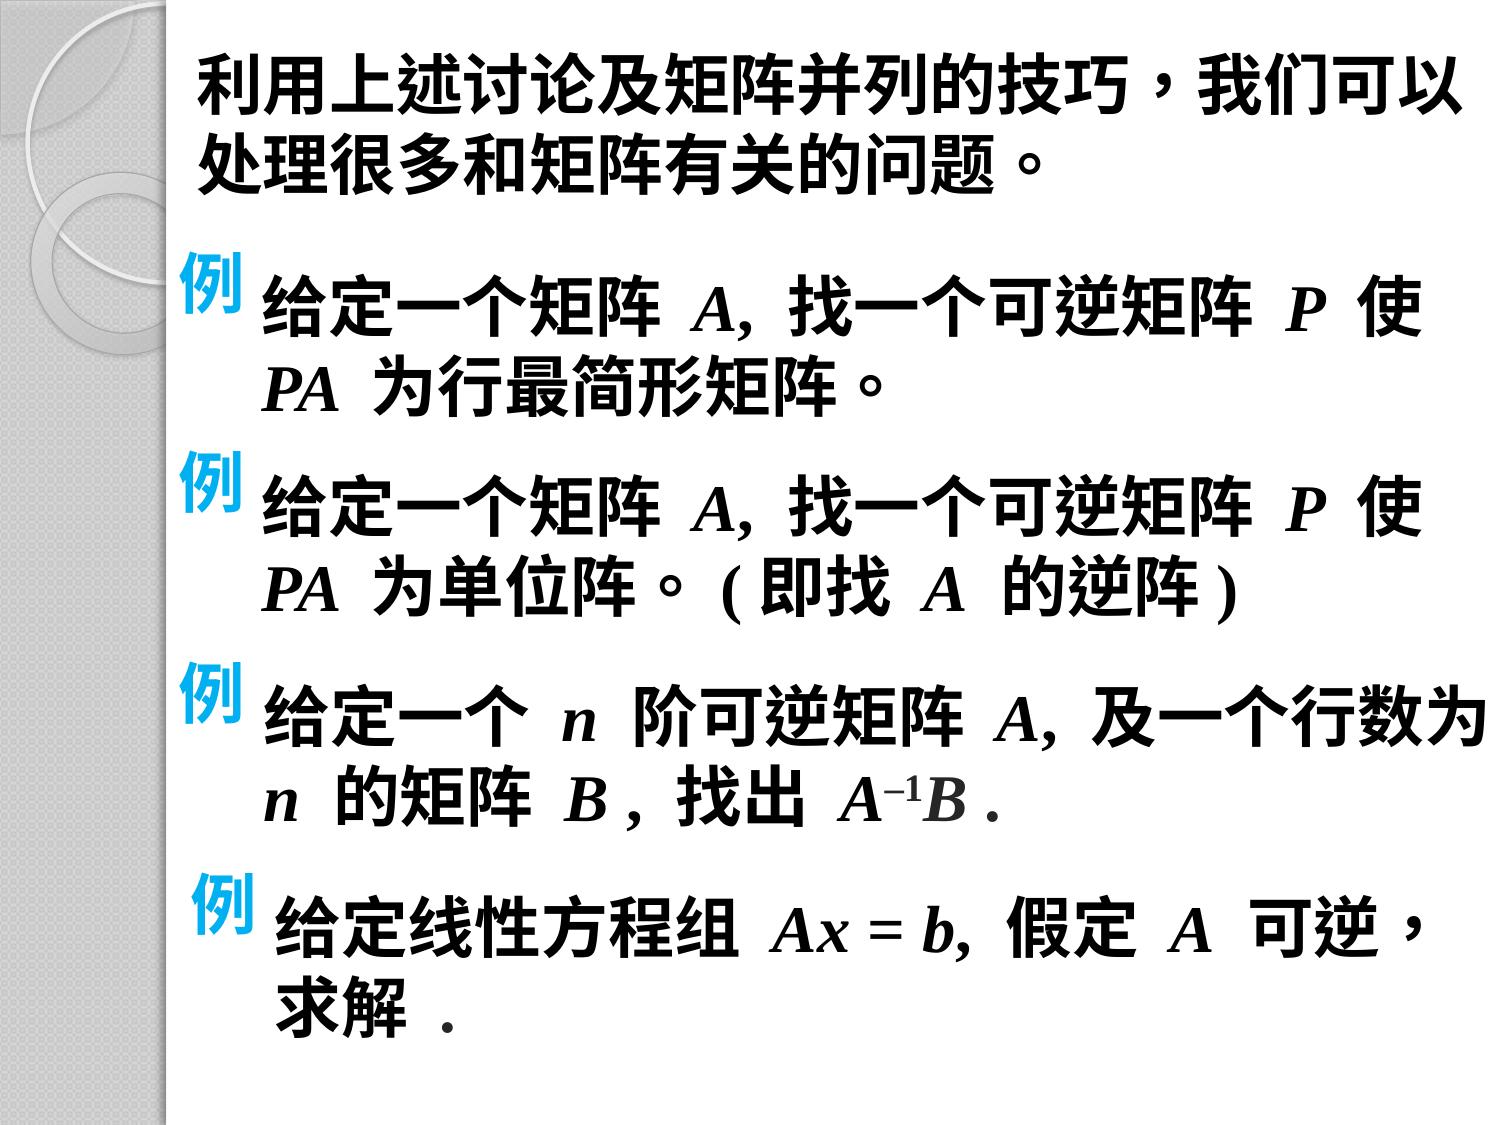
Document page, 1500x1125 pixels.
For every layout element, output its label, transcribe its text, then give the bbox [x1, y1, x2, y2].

text_box 给定线性方程组 Ax = b, 假定 A 可逆， 求解 . [259, 878, 1463, 1054]
text_box 给定一个矩阵 A, 找一个可逆矩阵 P 使 PA 为行最简形矩阵。 [246, 257, 1439, 433]
text_box 利用上述讨论及矩阵并列的技巧，我们可以 处理很多和矩阵有关的问题。 [181, 35, 1480, 210]
text_box 例 [164, 644, 305, 740]
text_box 例 [175, 855, 317, 951]
text_box 给定一个矩阵 A, 找一个可逆矩阵 P 使 PA 为单位阵。(即找 A 的逆阵) [246, 456, 1439, 632]
text_box 例 [164, 433, 305, 529]
text_box 例 [164, 234, 305, 329]
text_box 给定一个 n 阶可逆矩阵 A, 及一个行数为 n 的矩阵 B , 找出 A–1B . [248, 667, 1500, 843]
